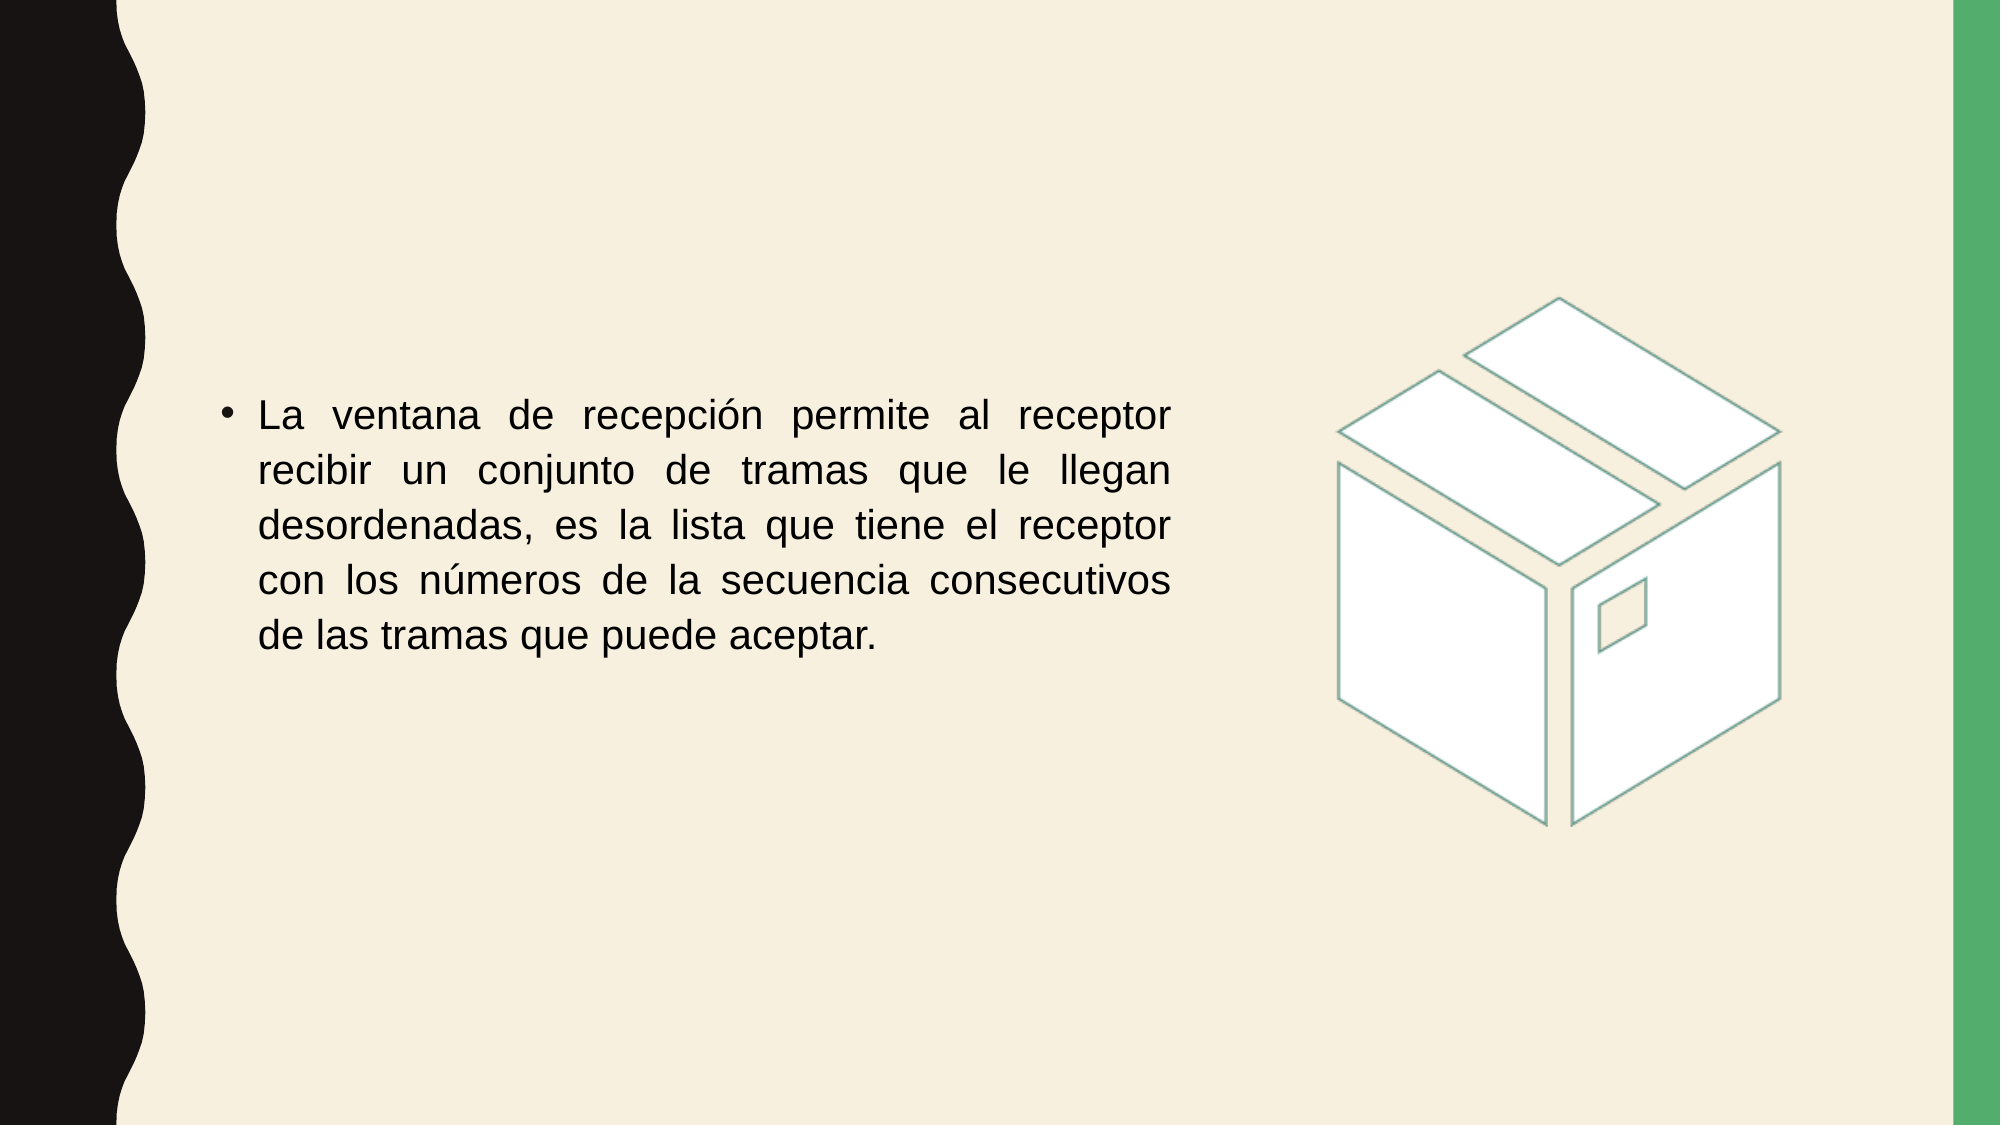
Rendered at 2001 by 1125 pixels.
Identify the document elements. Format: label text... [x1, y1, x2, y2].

picture [1239, 241, 1880, 882]
list La ventana de recepción permite al receptor recibir un conjunto de tramas que le llegan desordenadas, es la lista que tiene el receptor con los números de la secuencia consecutivos de las tramas que puede aceptar. [205, 375, 1187, 1046]
